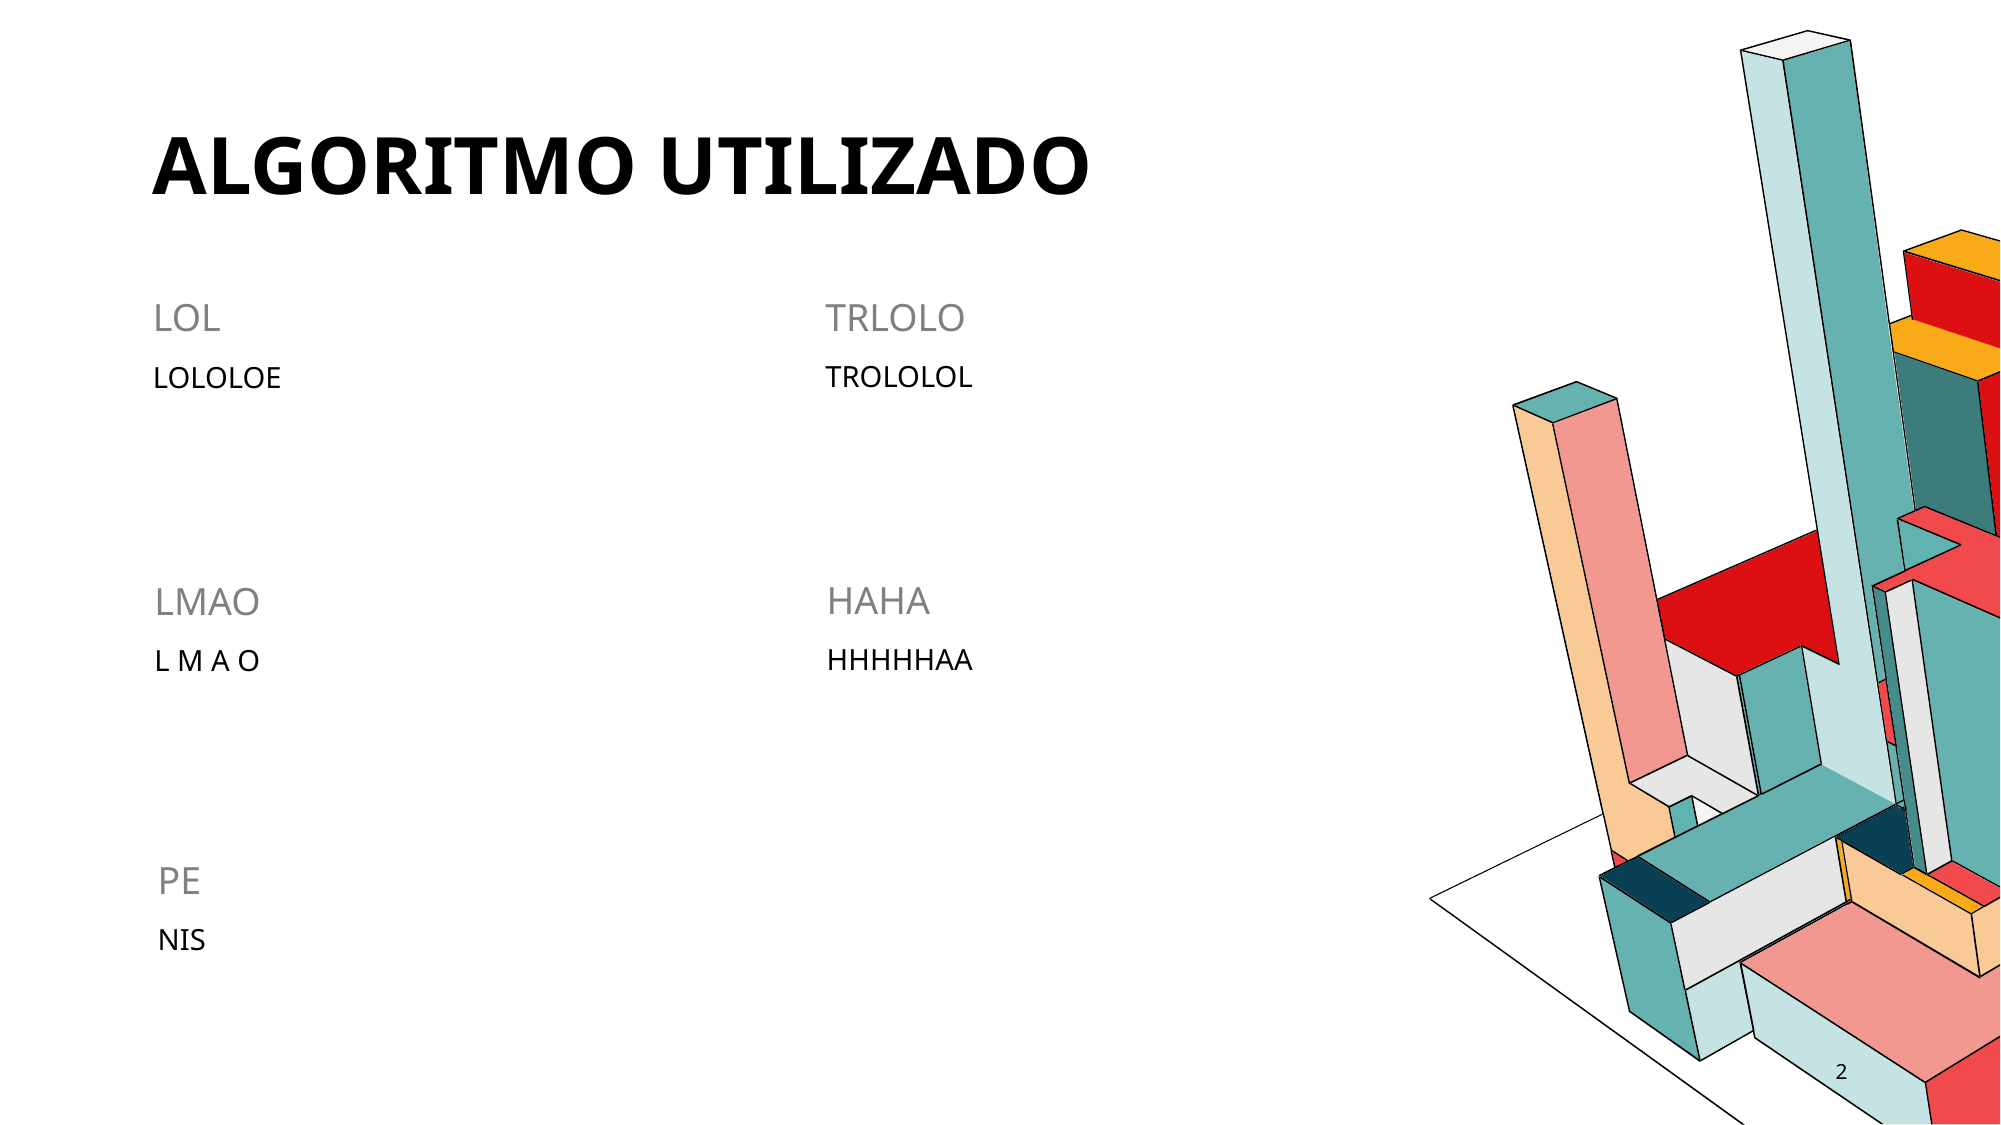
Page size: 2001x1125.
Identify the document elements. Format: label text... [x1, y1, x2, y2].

title Algoritmo Utilizado [137, 59, 1863, 278]
list LMAO [139, 560, 740, 621]
list TROLOLOL [810, 344, 1411, 539]
list PE [142, 840, 743, 901]
list L M A O [139, 627, 740, 823]
list NIS [142, 907, 743, 1043]
list HHHHHAA [811, 627, 1412, 823]
list HAHA [811, 560, 1412, 621]
list LOL [138, 277, 738, 338]
list LOLOLOE [138, 344, 738, 540]
list TRLOLO [810, 276, 1411, 337]
slide_number 2 [1412, 1042, 1863, 1103]
